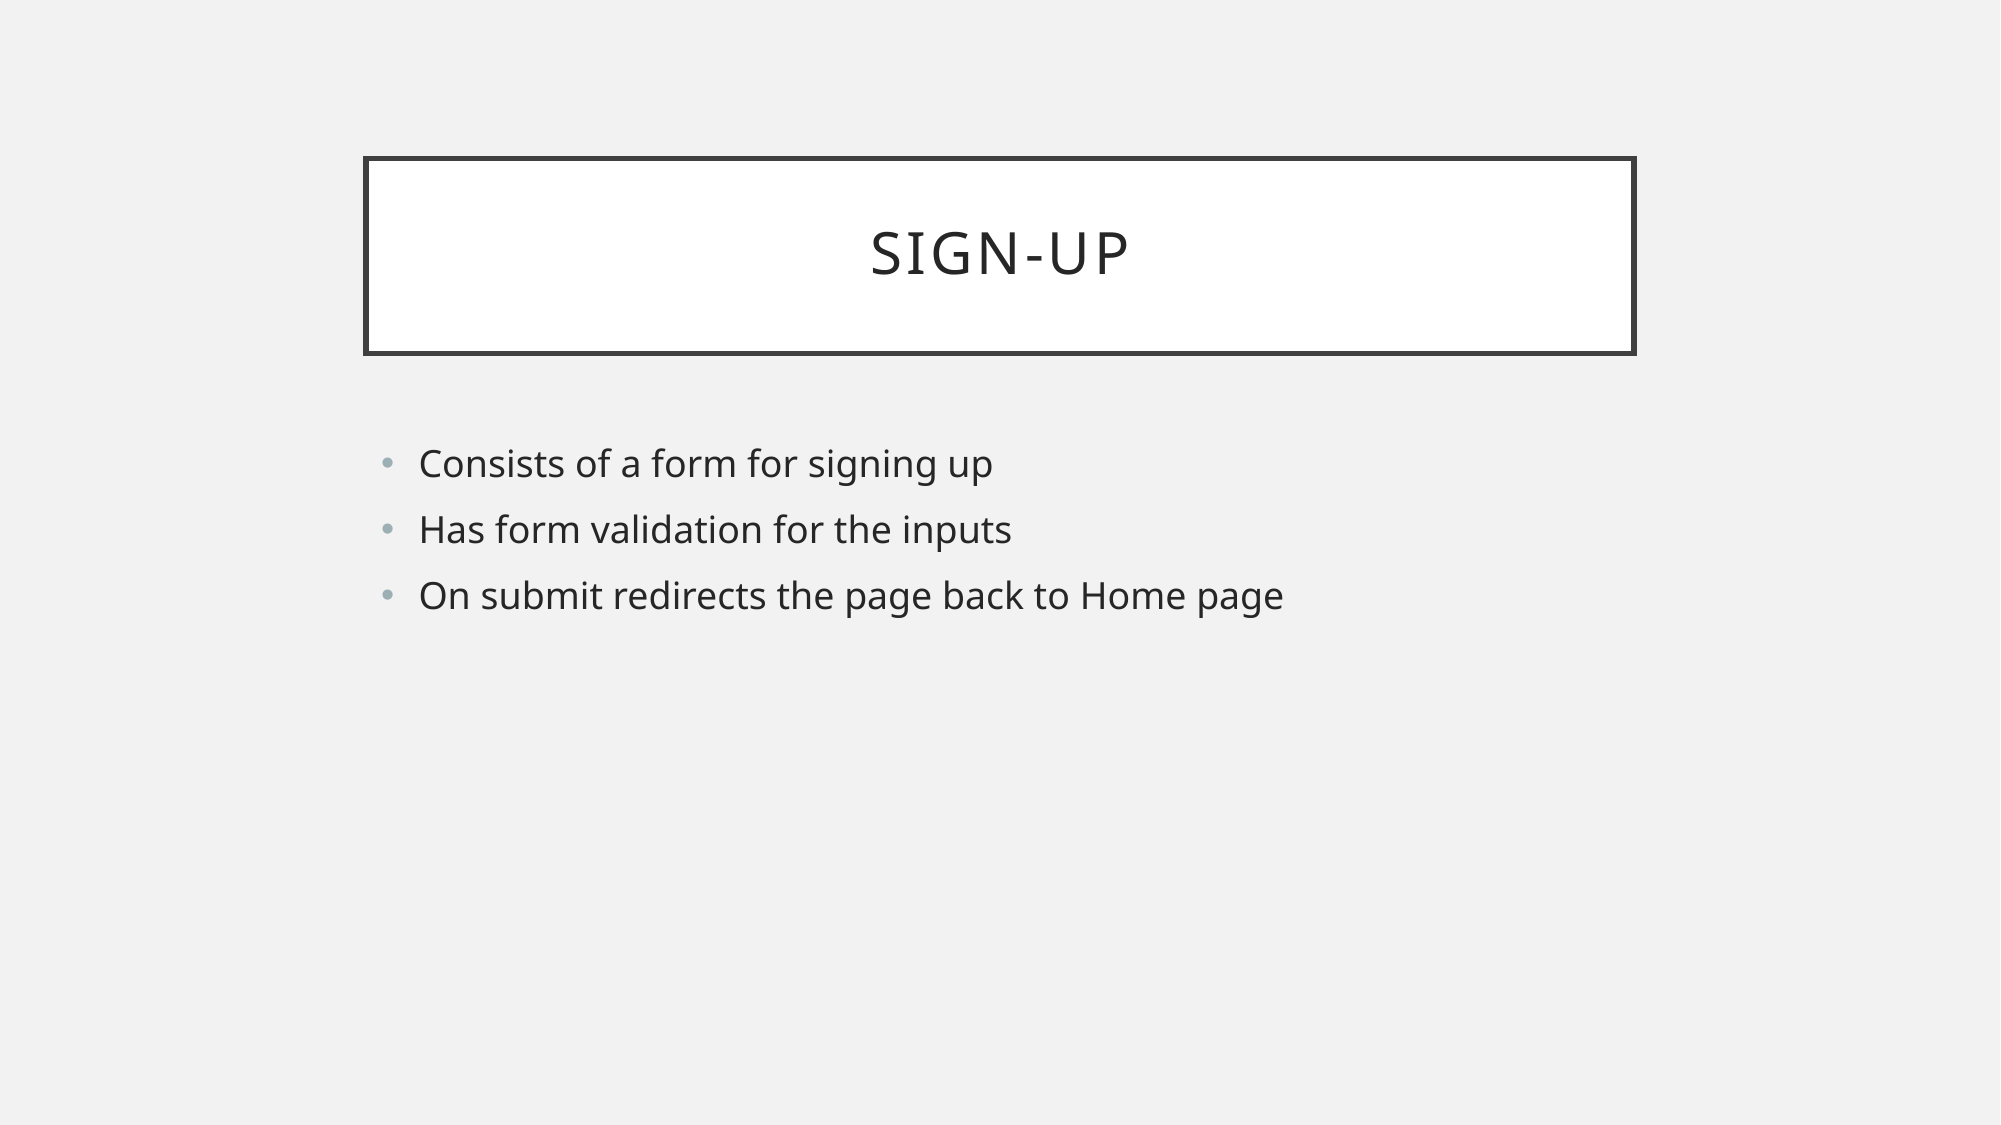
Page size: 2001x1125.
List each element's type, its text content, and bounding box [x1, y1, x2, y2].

list Consists of a form for signing up Has form validation for the inputs On submit redirects the page back to Home page [366, 432, 1634, 942]
title Sign-up [363, 156, 1637, 356]
